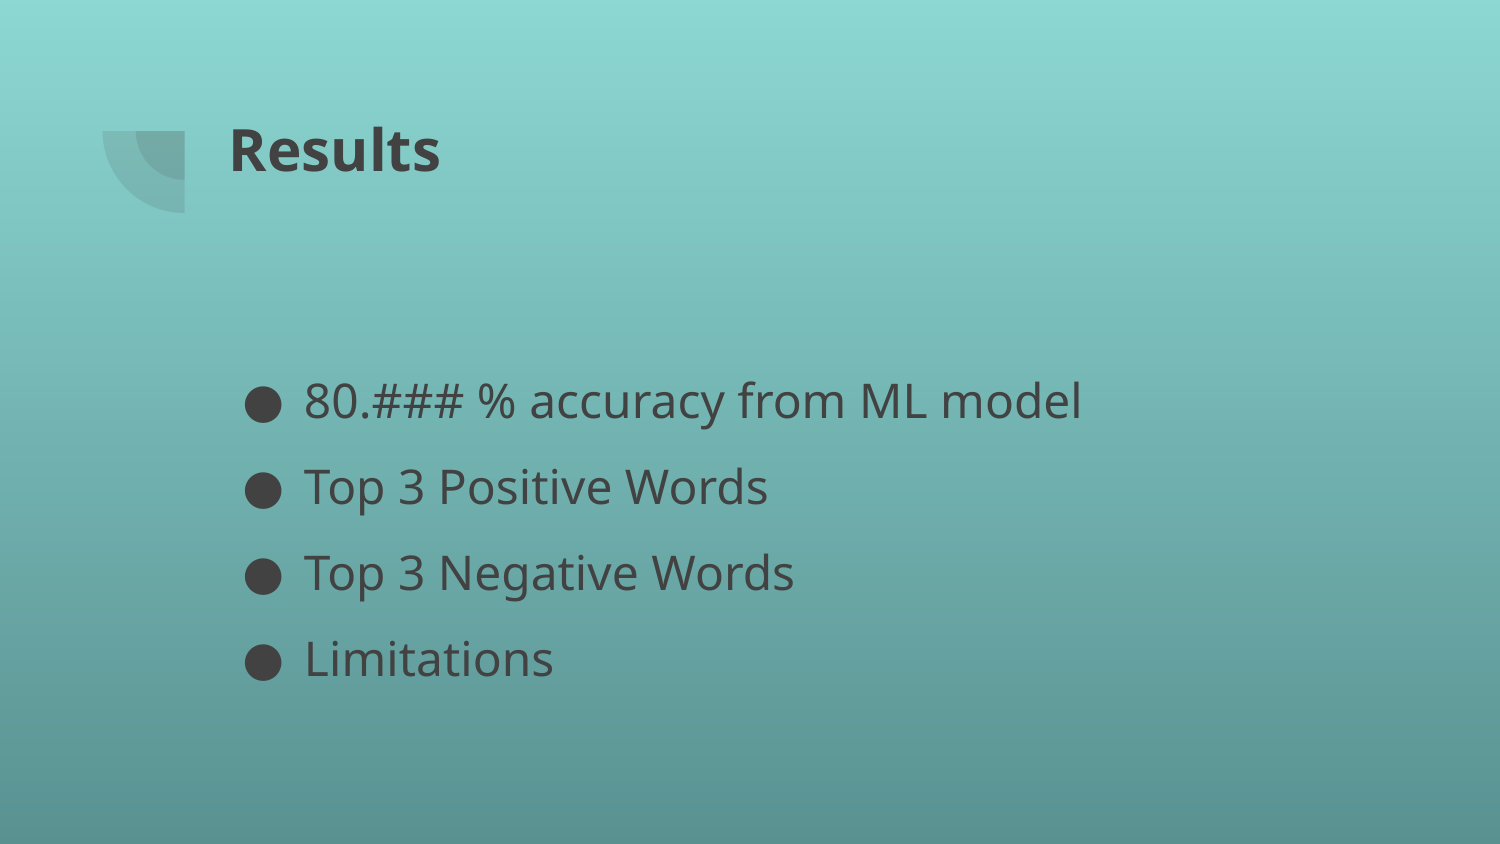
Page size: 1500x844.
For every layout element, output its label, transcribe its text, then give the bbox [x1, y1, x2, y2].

list 80.### % accuracy from ML model Top 3 Positive Words Top 3 Negative Words Limitations [213, 326, 1368, 744]
title Results [213, 98, 1368, 263]
